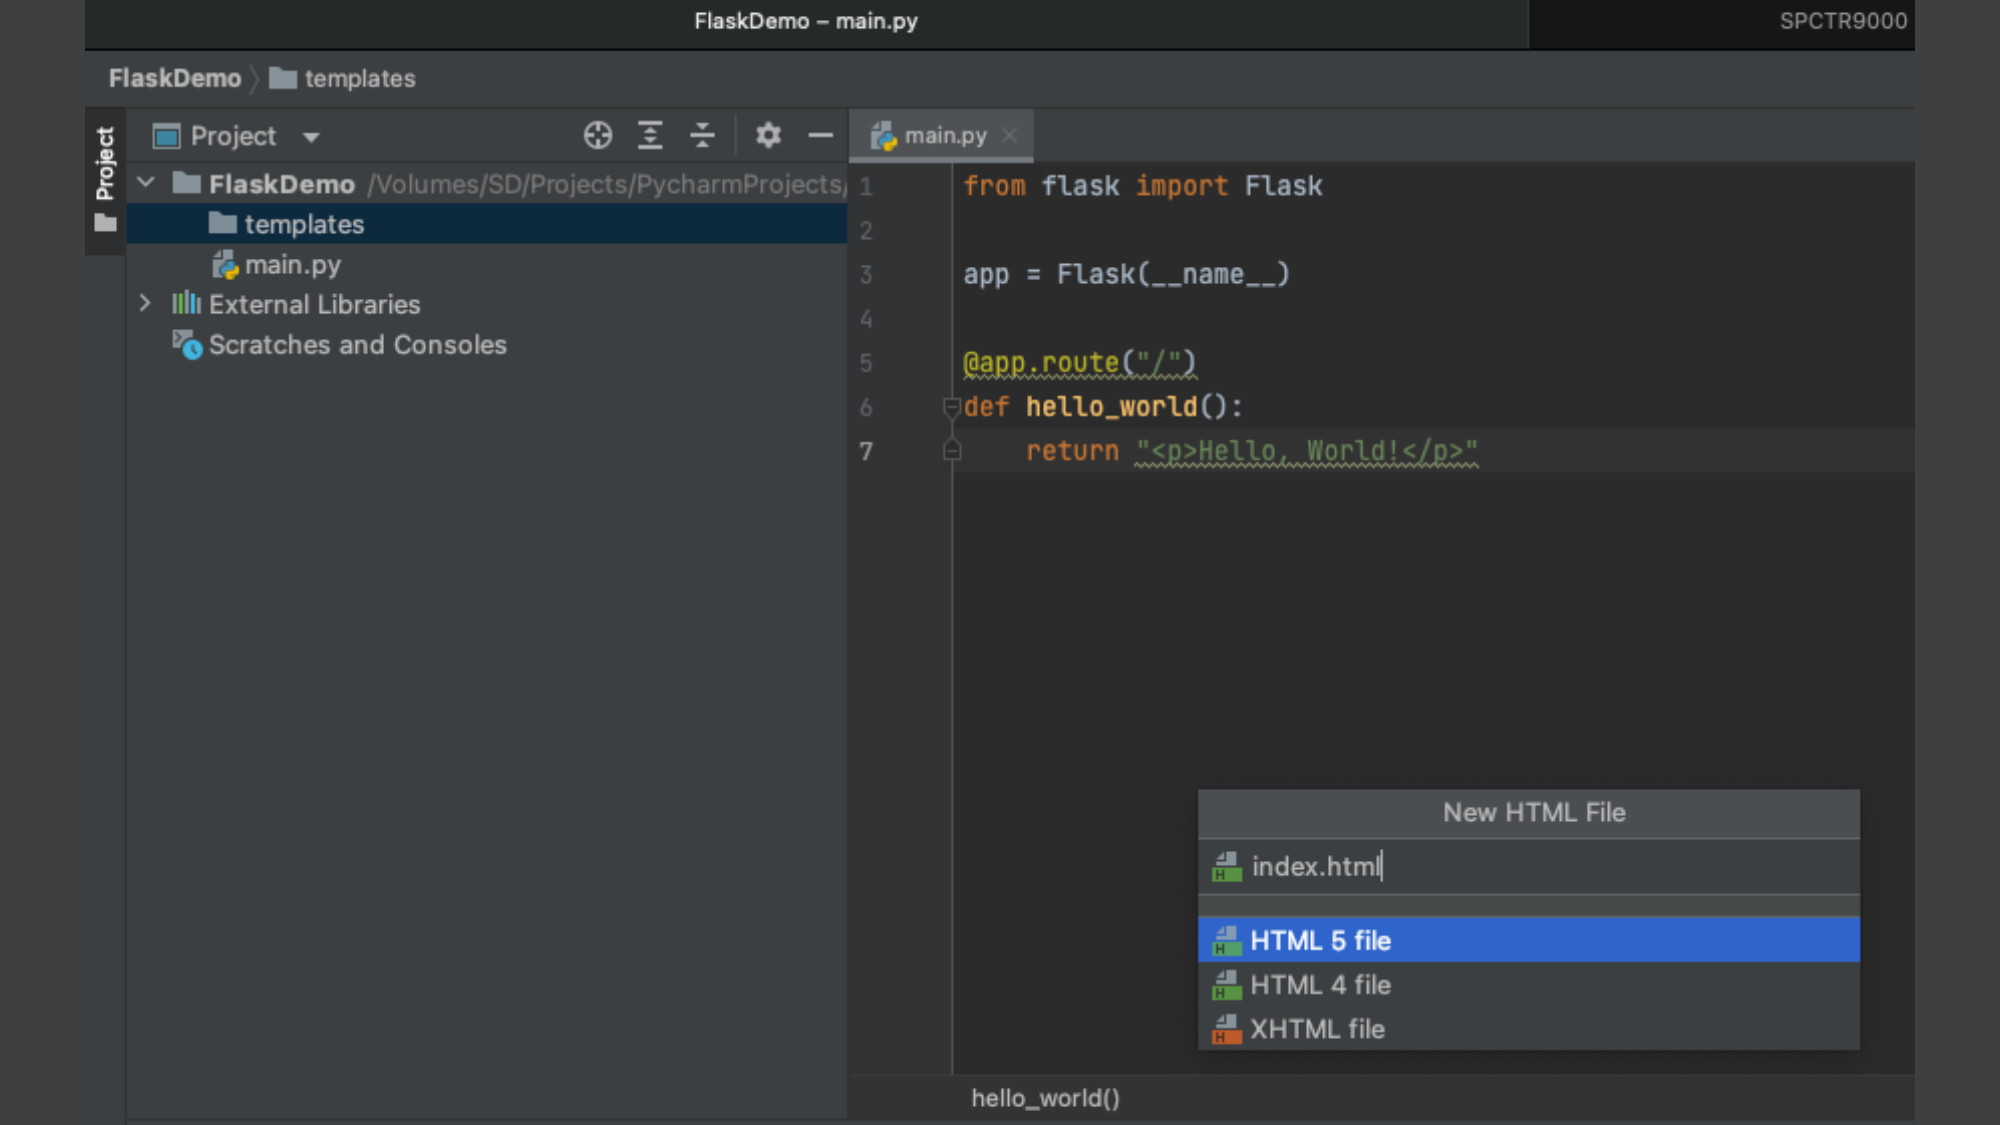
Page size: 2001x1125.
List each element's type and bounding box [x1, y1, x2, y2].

list [85, 0, 1915, 1125]
